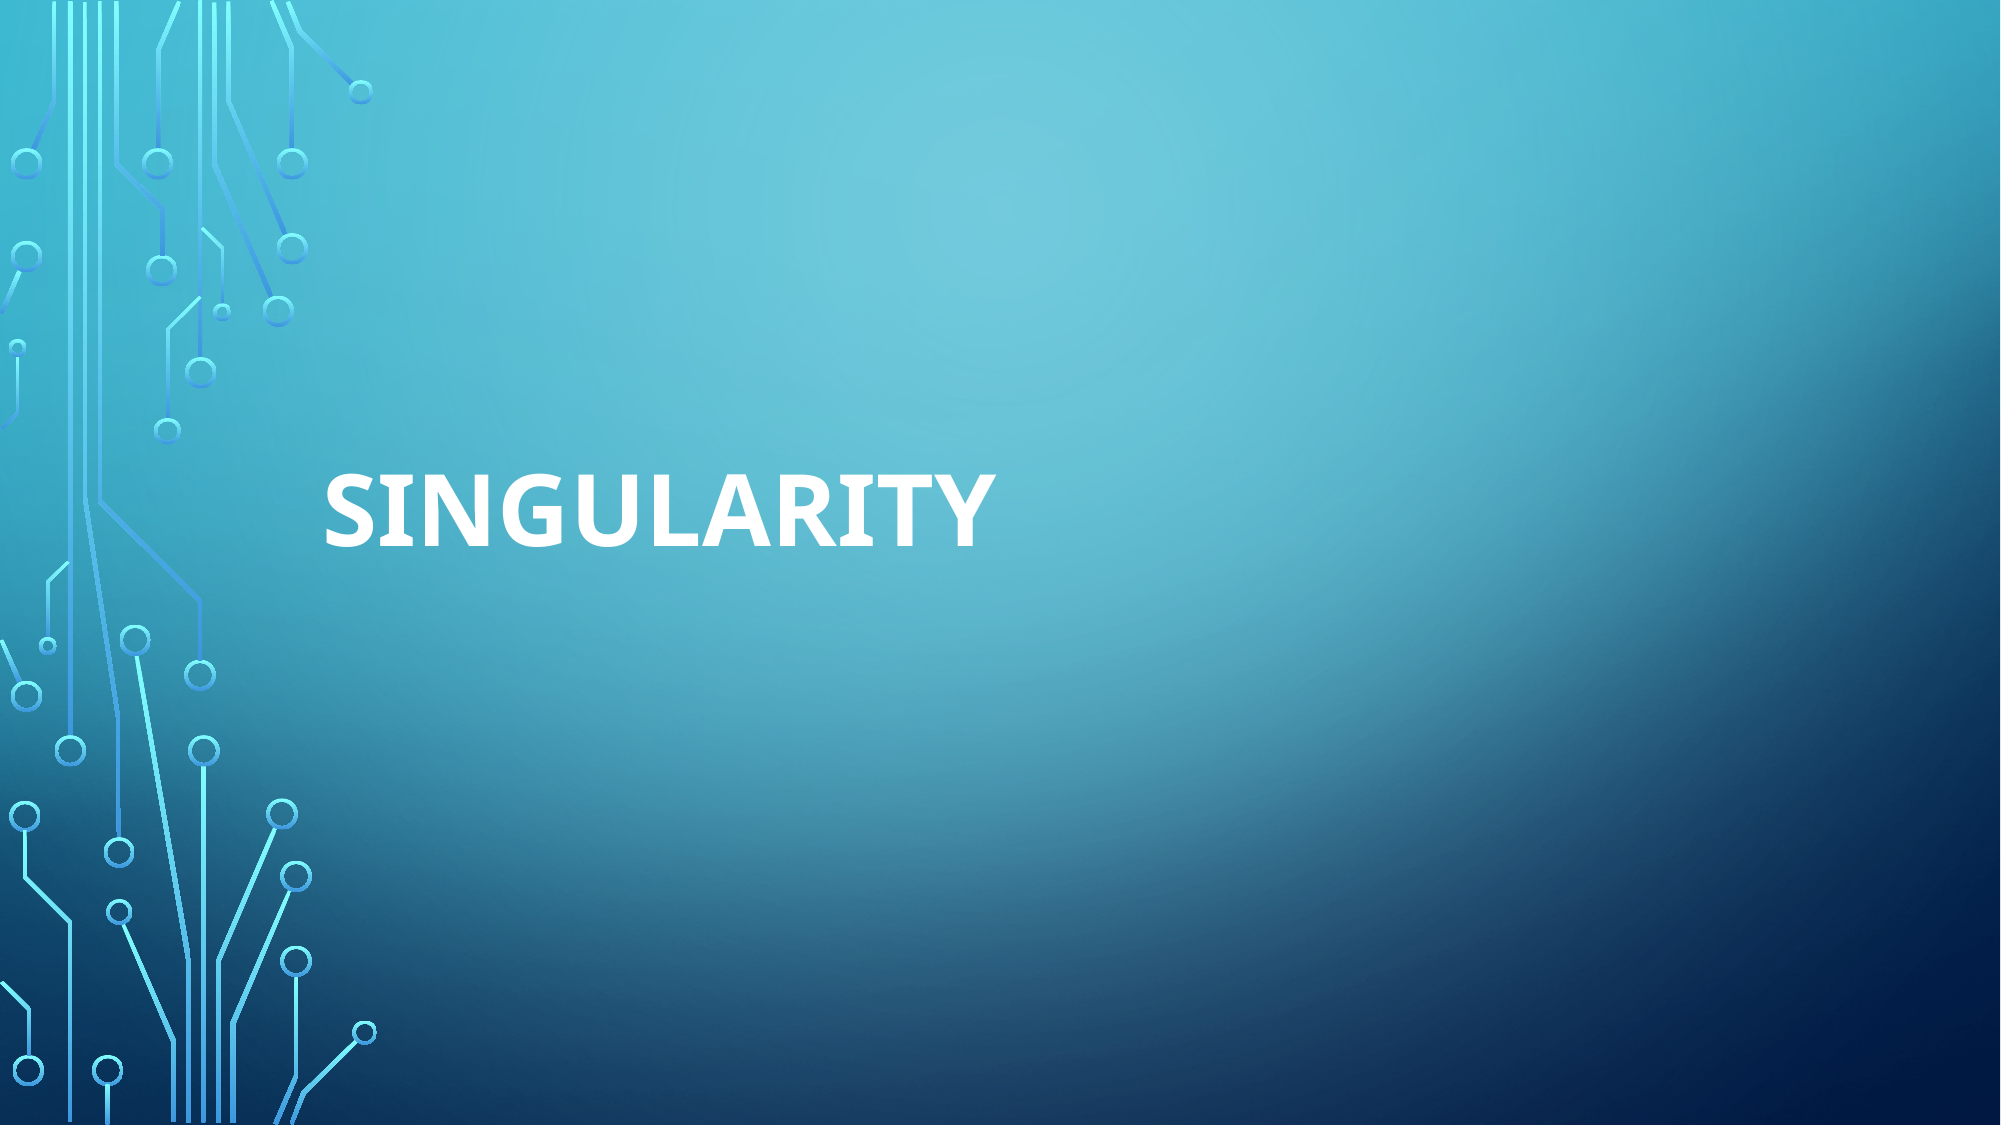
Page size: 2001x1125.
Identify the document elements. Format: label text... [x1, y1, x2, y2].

title Singularity [307, 184, 1750, 576]
